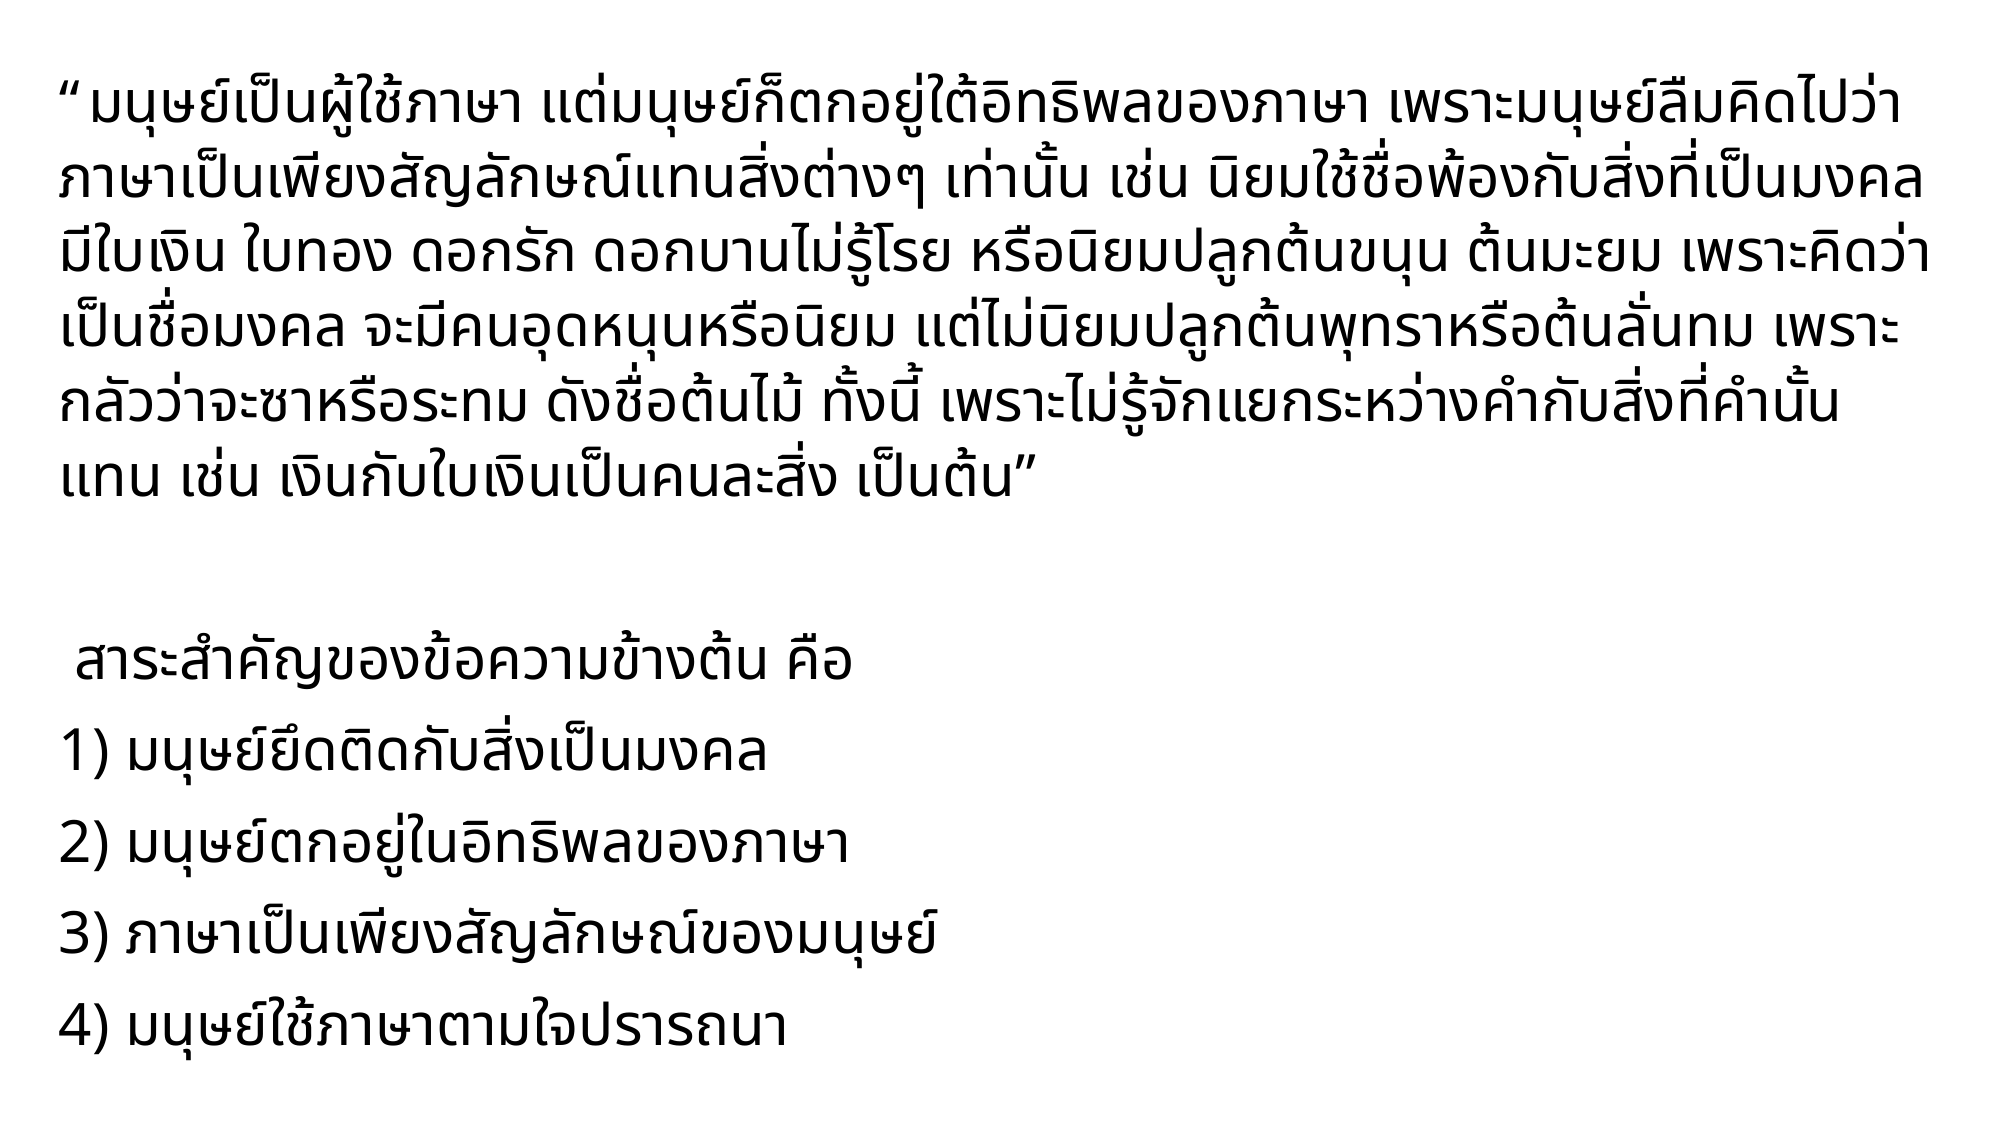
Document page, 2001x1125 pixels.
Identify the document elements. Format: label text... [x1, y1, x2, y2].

text_box “มนุษย์เป็นผู้ใช้ภาษา แต่มนุษย์ก็ตกอยู่ใต้อิทธิพลของภาษา เพราะมนุษย์ลืมคิดไปว่าภาษาเป็นเพียงสัญลักษณ์แทนสิ่งต่างๆ เท่านั้น เช่น นิยมใช้ชื่อพ้องกับสิ่งที่เป็นมงคล มีใบเงิน ใบทอง ดอกรัก ดอกบานไม่รู้โรย หรือนิยมปลูกต้นขนุน ต้นมะยม เพราะคิดว่าเป็นชื่อมงคล จะมีคนอุดหนุนหรือนิยม แต่ไม่นิยมปลูกต้นพุทราหรือต้นลั่นทม เพราะกลัวว่าจะซาหรือระทม ดังชื่อต้นไม้ ทั้งนี้ เพราะไม่รู้จักแยกระหว่างคํากับสิ่งที่คํานั้นแทน เช่น เงินกับใบเงินเป็นคนละสิ่ง เป็นต้น” สาระสำคัญของข้อความข้างต้น คือ 1) มนุษย์ยึดติดกับสิ่งเป็นมงคล 2) มนุษย์ตกอยู่ในอิทธิพลของภาษา 3) ภาษาเป็นเพียงสัญลักษณ์ของมนุษย์ 4) มนุษย์ใช้ภาษาตามใจปรารถนา [0, 0, 2000, 1125]
